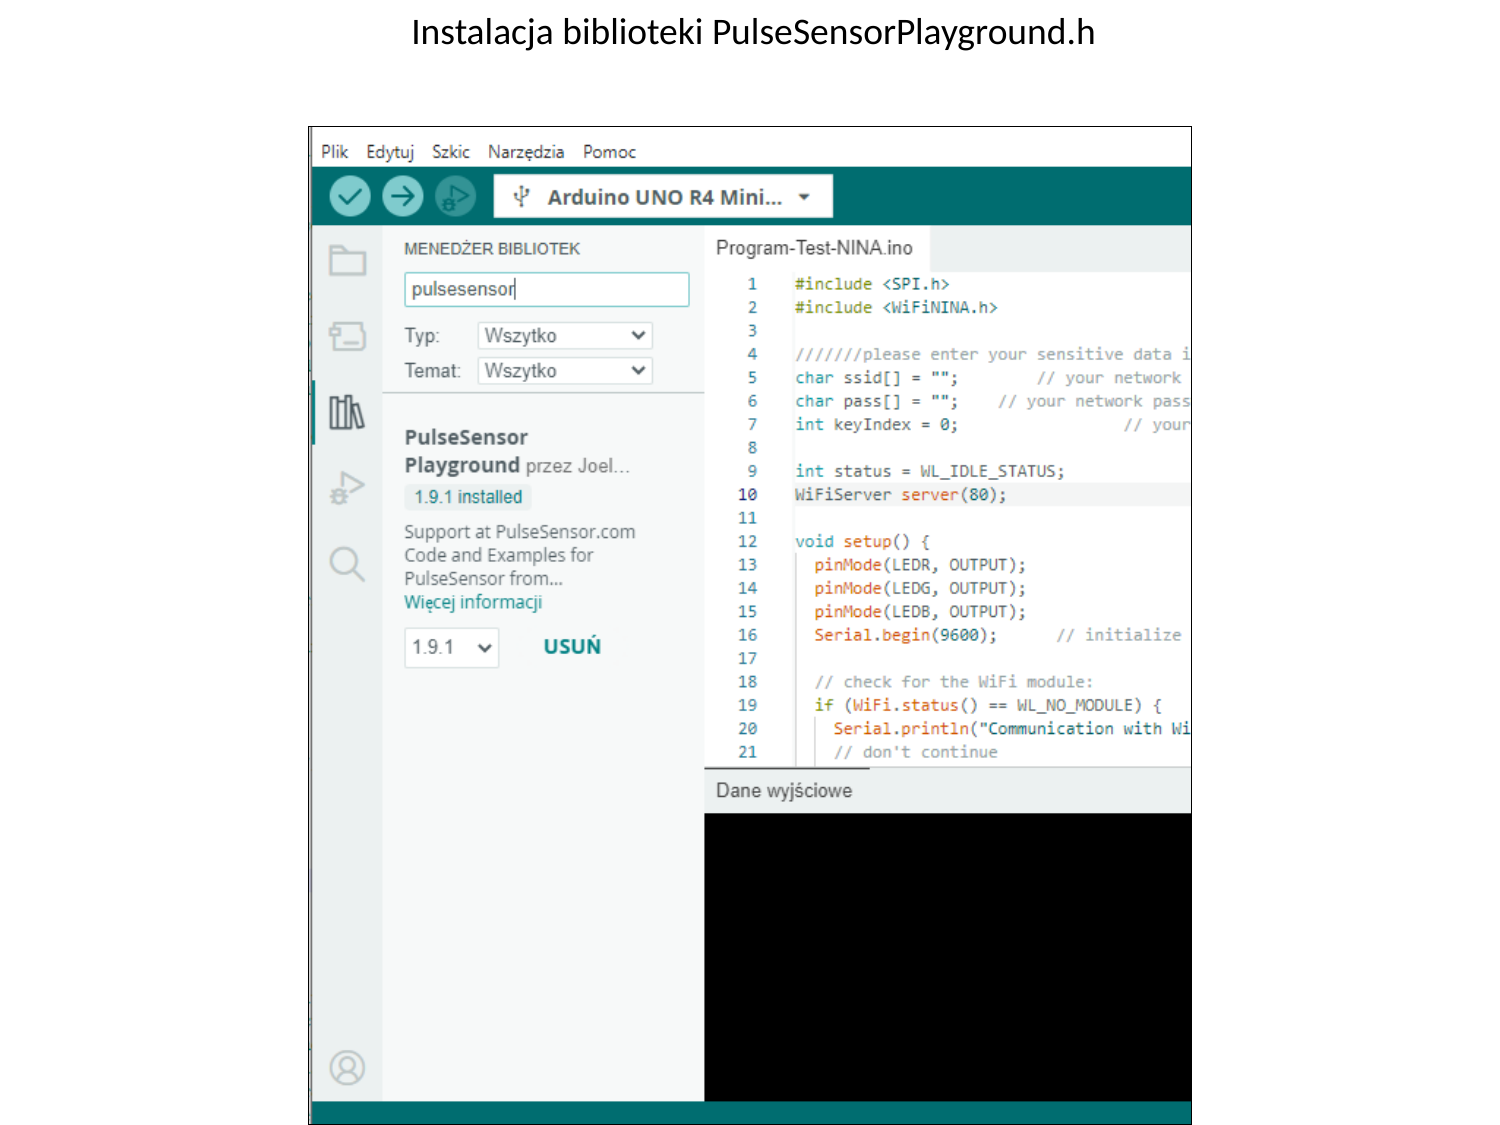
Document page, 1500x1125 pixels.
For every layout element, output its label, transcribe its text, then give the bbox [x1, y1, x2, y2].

picture [308, 126, 1192, 1125]
text_box Instalacja biblioteki PulseSensorPlayground.h [76, 0, 1432, 60]
